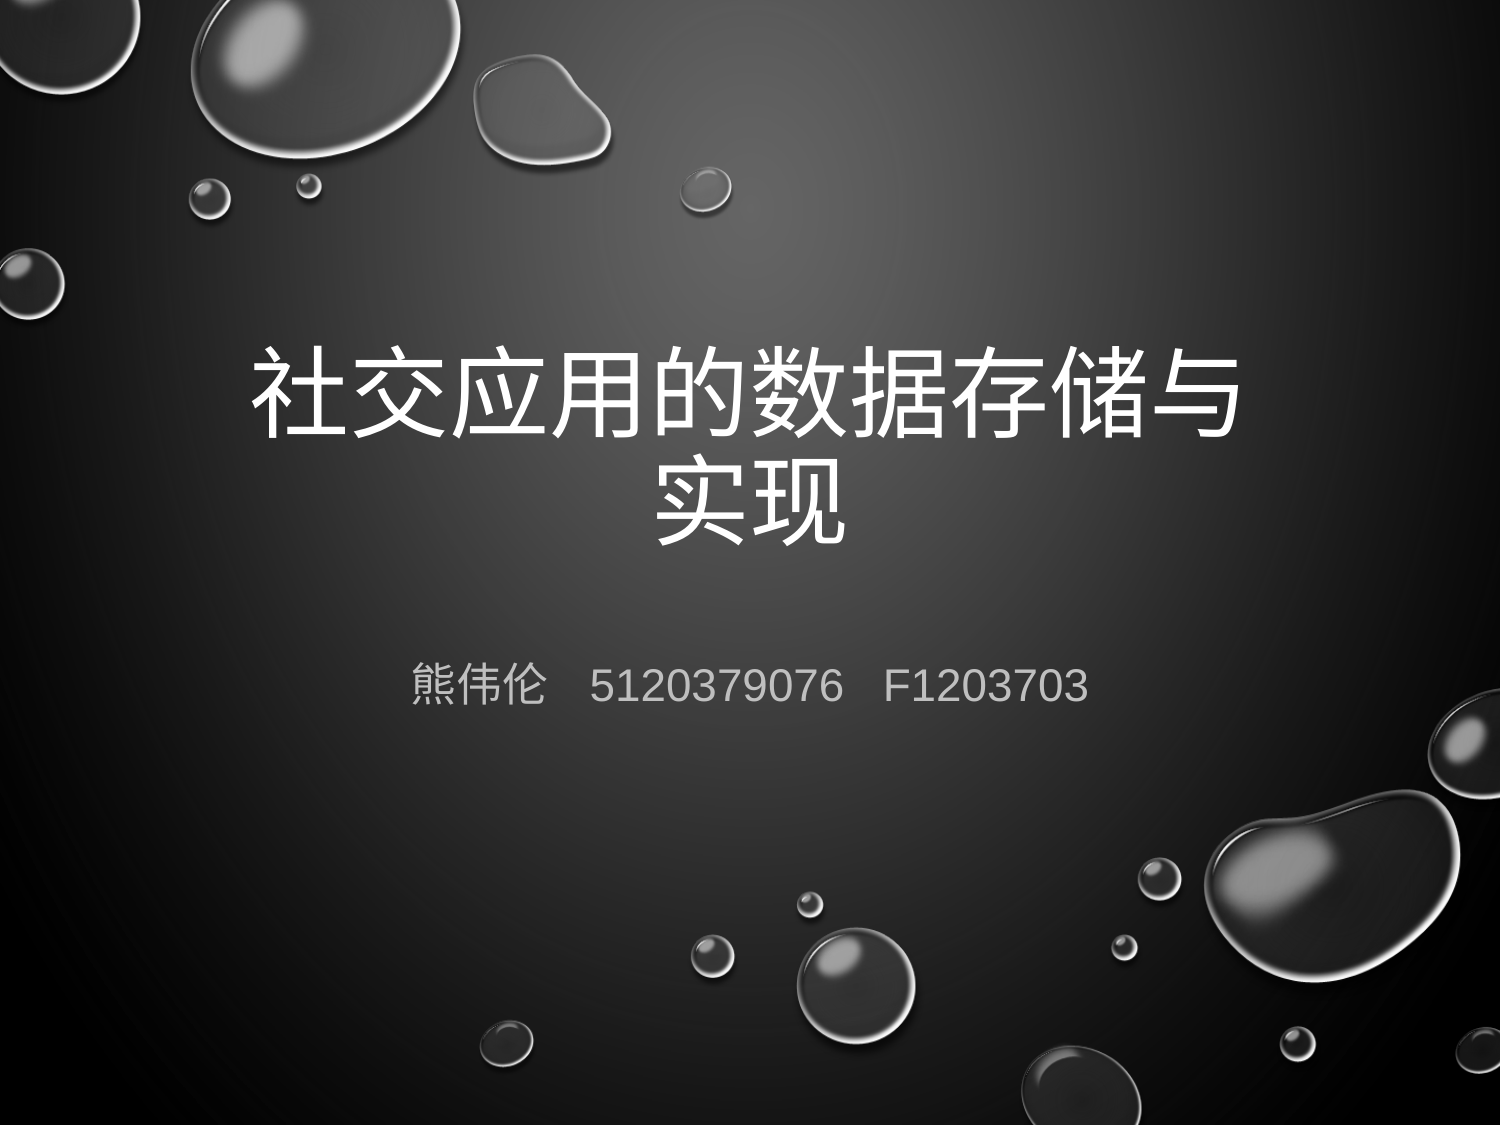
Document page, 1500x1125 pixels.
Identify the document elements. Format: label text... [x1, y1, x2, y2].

title 社交应用的数据存储与实现 [215, 156, 1285, 568]
picture [0, 0, 1500, 1125]
subtitle 熊伟伦 5120379076 F1203703 [215, 637, 1285, 863]
